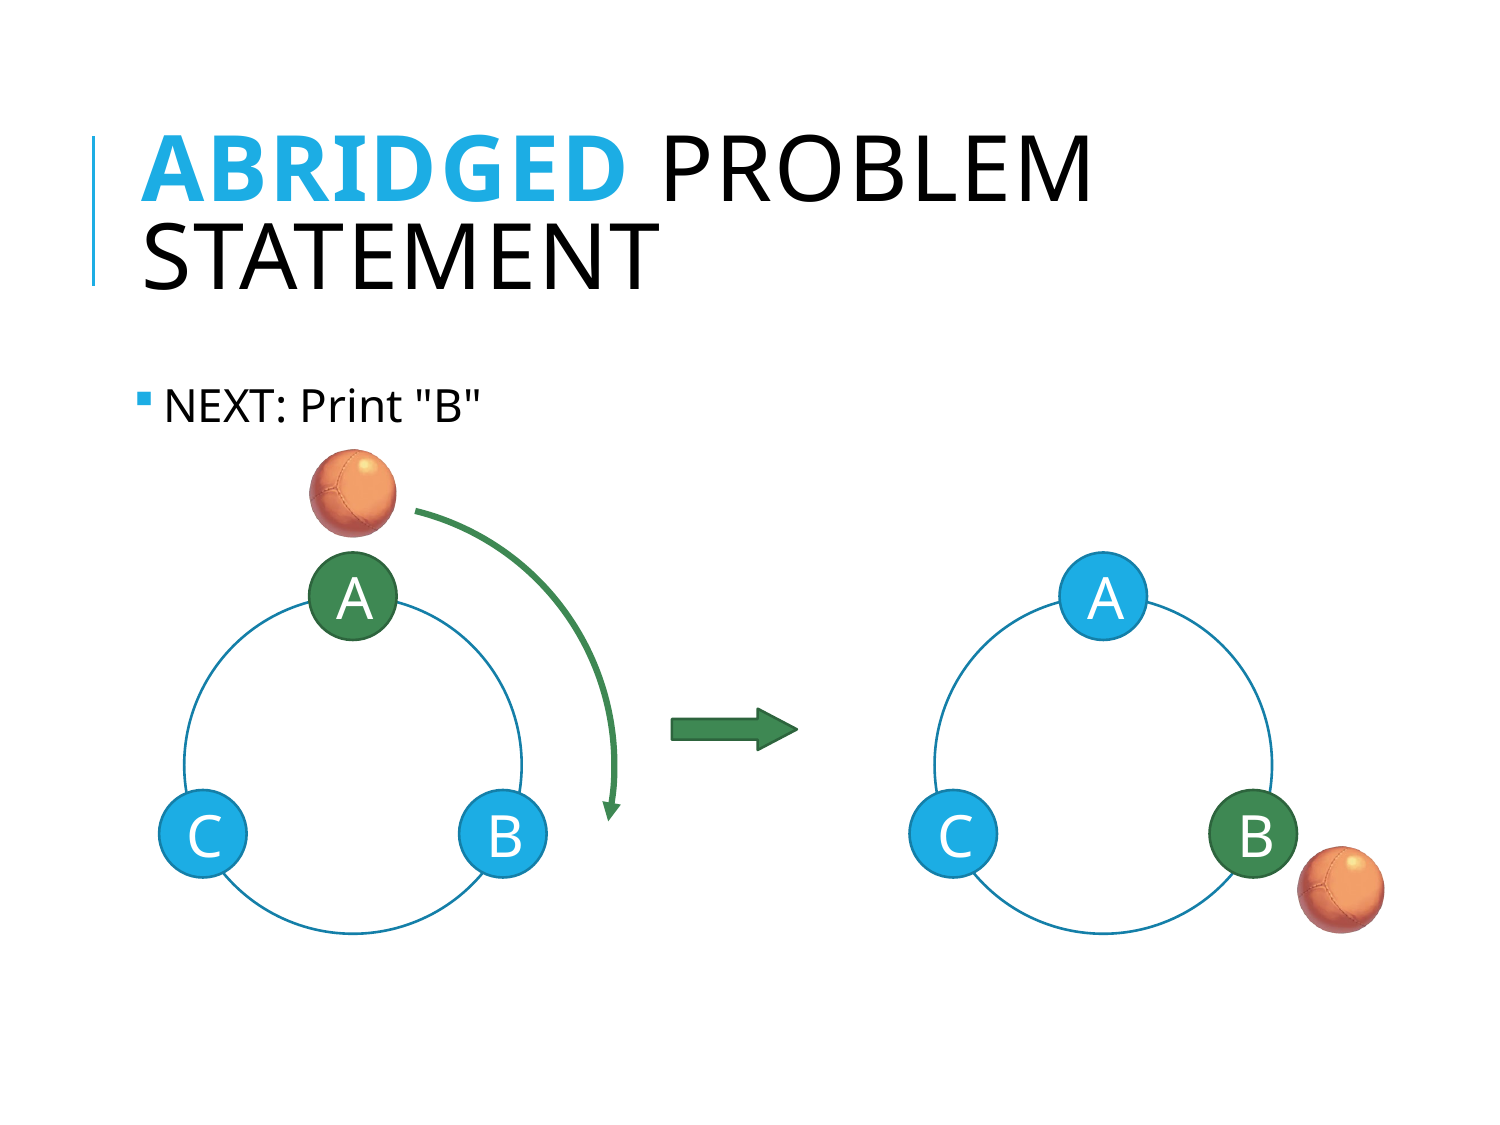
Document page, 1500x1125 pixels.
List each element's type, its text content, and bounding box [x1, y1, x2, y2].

text_box [352, 510, 617, 822]
picture [1297, 845, 1386, 934]
text_box A [307, 551, 397, 642]
text_box B [1208, 788, 1299, 879]
text_box [933, 601, 1274, 936]
list NEXT: Print "B" [126, 375, 1188, 475]
title Abridged Problem Statement [126, 96, 1322, 342]
text_box C [908, 788, 999, 879]
text_box [670, 707, 799, 752]
text_box C [157, 788, 248, 879]
text_box A [1058, 551, 1149, 642]
text_box B [457, 794, 548, 879]
text_box [182, 601, 483, 936]
picture [308, 449, 397, 538]
